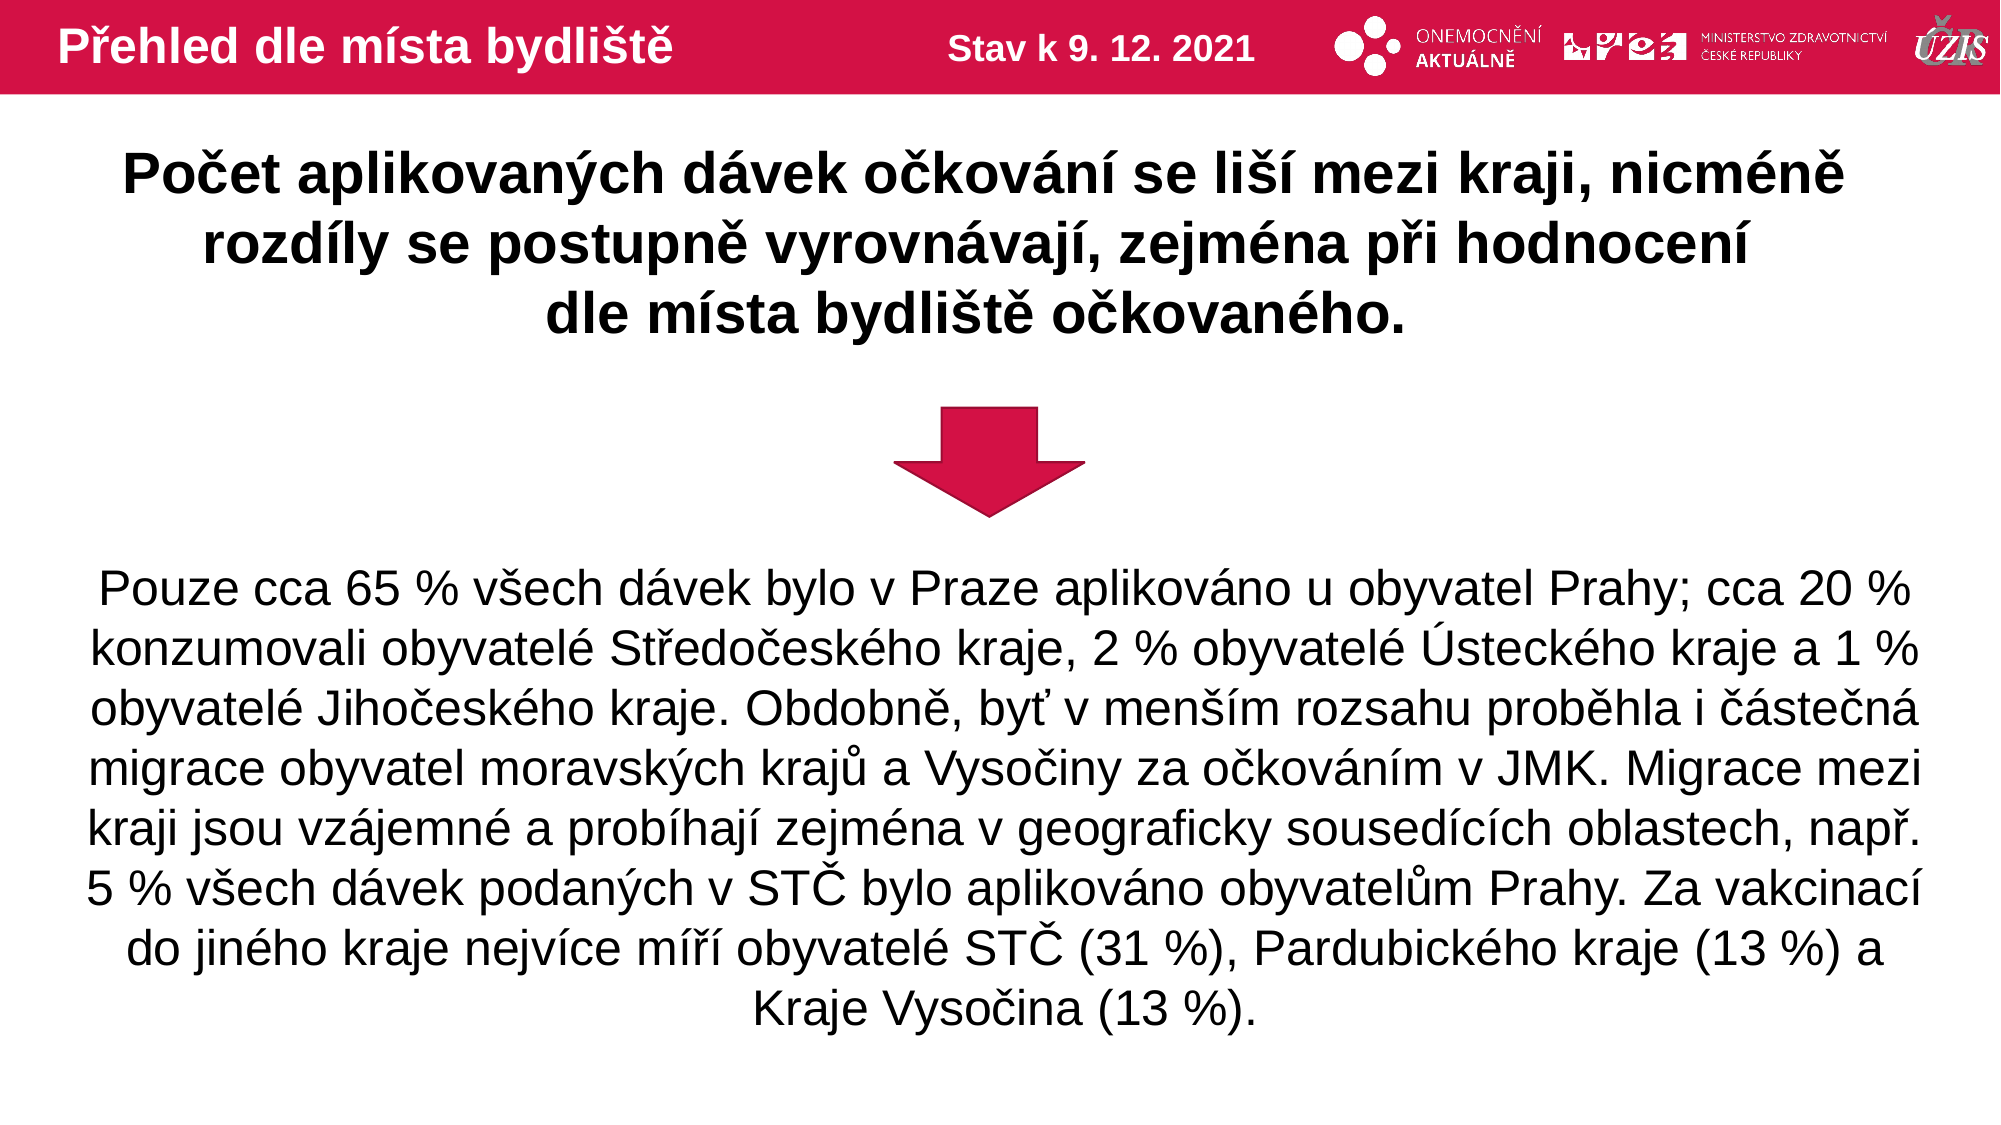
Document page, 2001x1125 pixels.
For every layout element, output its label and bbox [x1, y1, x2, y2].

picture [1563, 31, 1888, 60]
text_box [932, 16, 1322, 77]
text_box [62, 547, 1949, 1043]
picture [1915, 15, 1989, 66]
text_box [893, 406, 1086, 518]
title [42, 0, 1262, 95]
picture [1334, 16, 1542, 76]
text_box [67, 127, 1903, 353]
